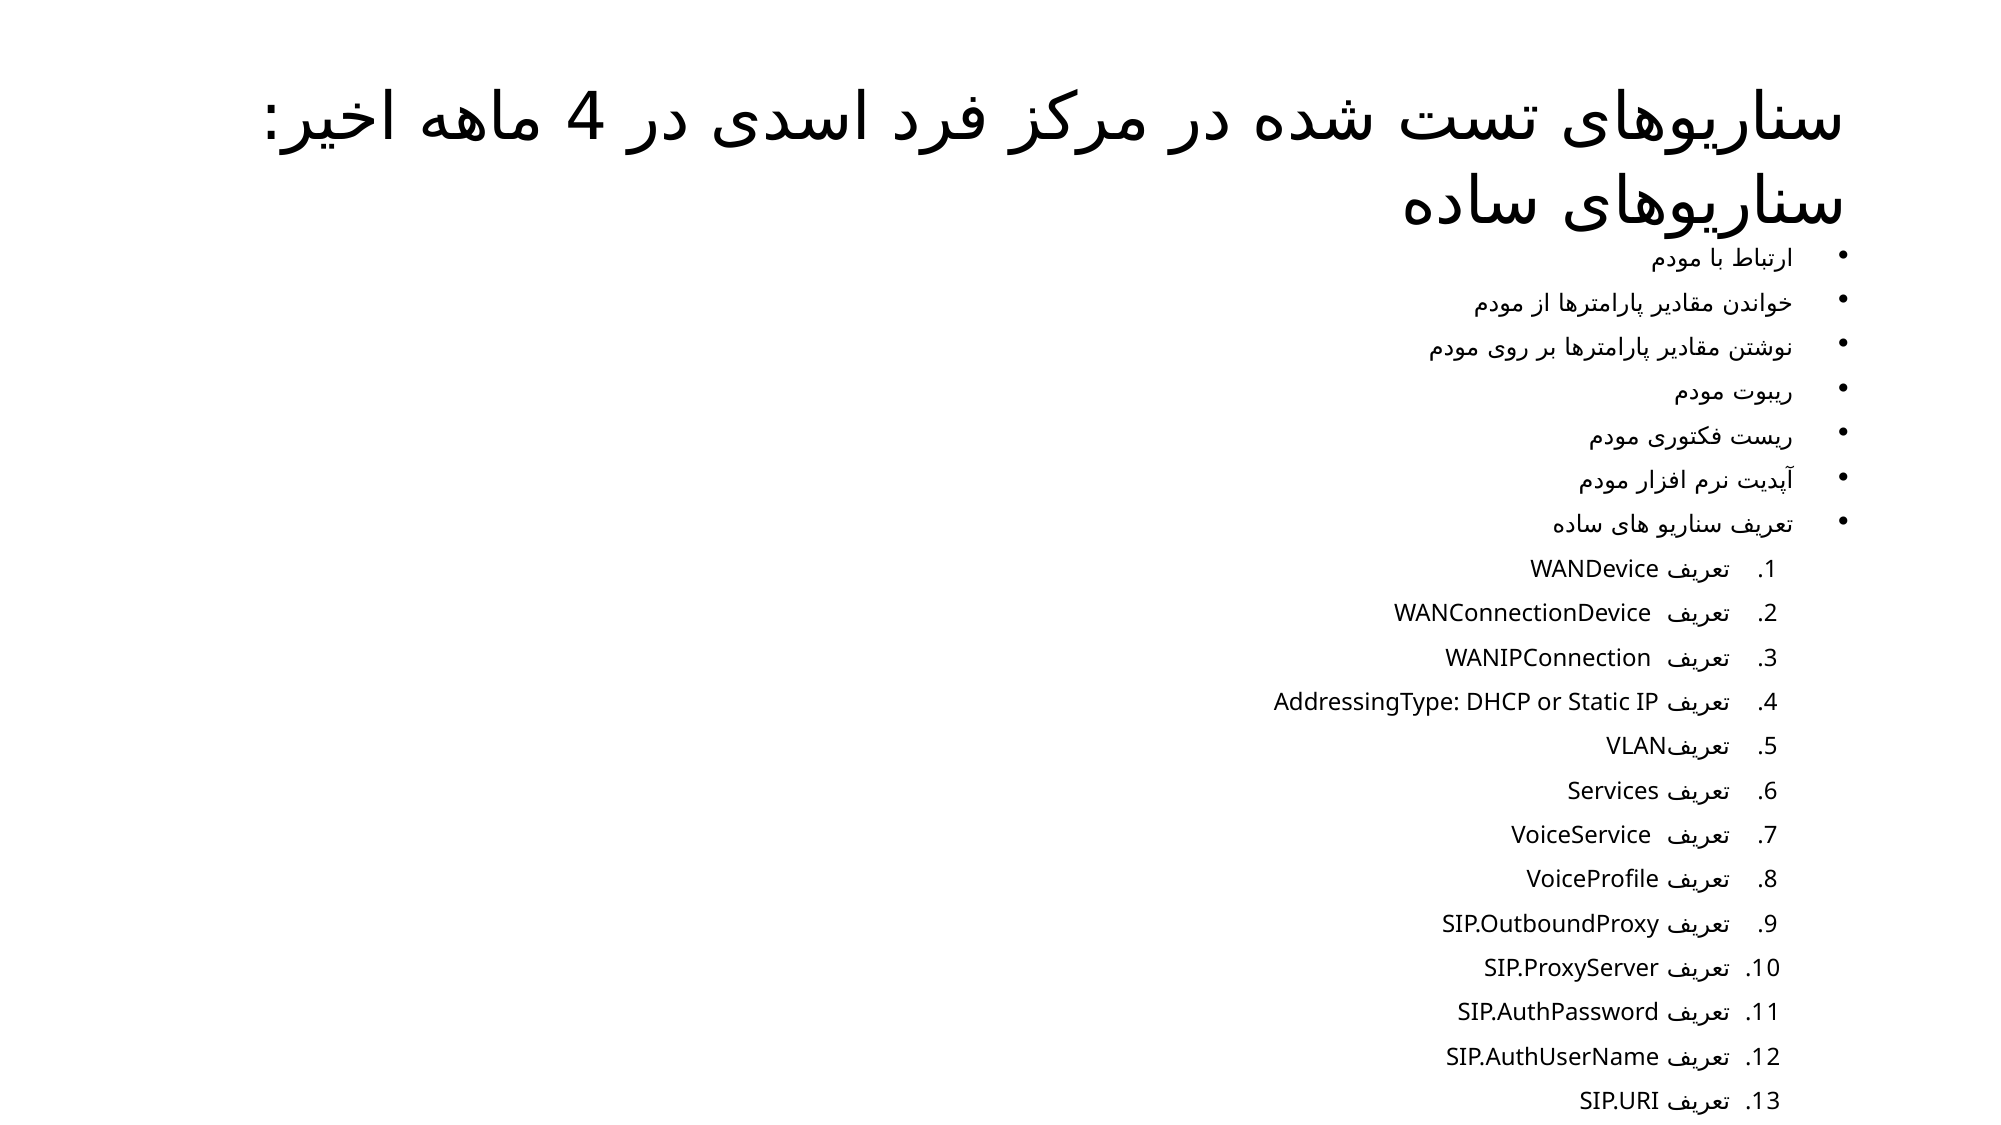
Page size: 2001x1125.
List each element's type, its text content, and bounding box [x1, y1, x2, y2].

title سناریوهای تست شده در مرکز فرد اسدی در 4 ماهه اخیر: سناریوهای ساده [137, 59, 1863, 233]
list ارتباط با مودم خواندن مقادیر پارامترها از مودم نوشتن مقادیر پارامترها بر روی مودم ریبوت مودم ریست فکتوری مودم آپدیت نرم افزار مودم تعریف سناریو های ساده تعریف WANDevice تعریف WANConnectionDevice تعریف WANIPConnection تعریف AddressingType: DHCP or Static IP تعریفVLAN تعریف Services تعریف VoiceService تعریف VoiceProfile تعریف SIP.OutboundProxy تعریف SIP.ProxyServer تعریف SIP.AuthPassword تعریف SIP.AuthUserName تعریف SIP.URI [137, 233, 1863, 1125]
